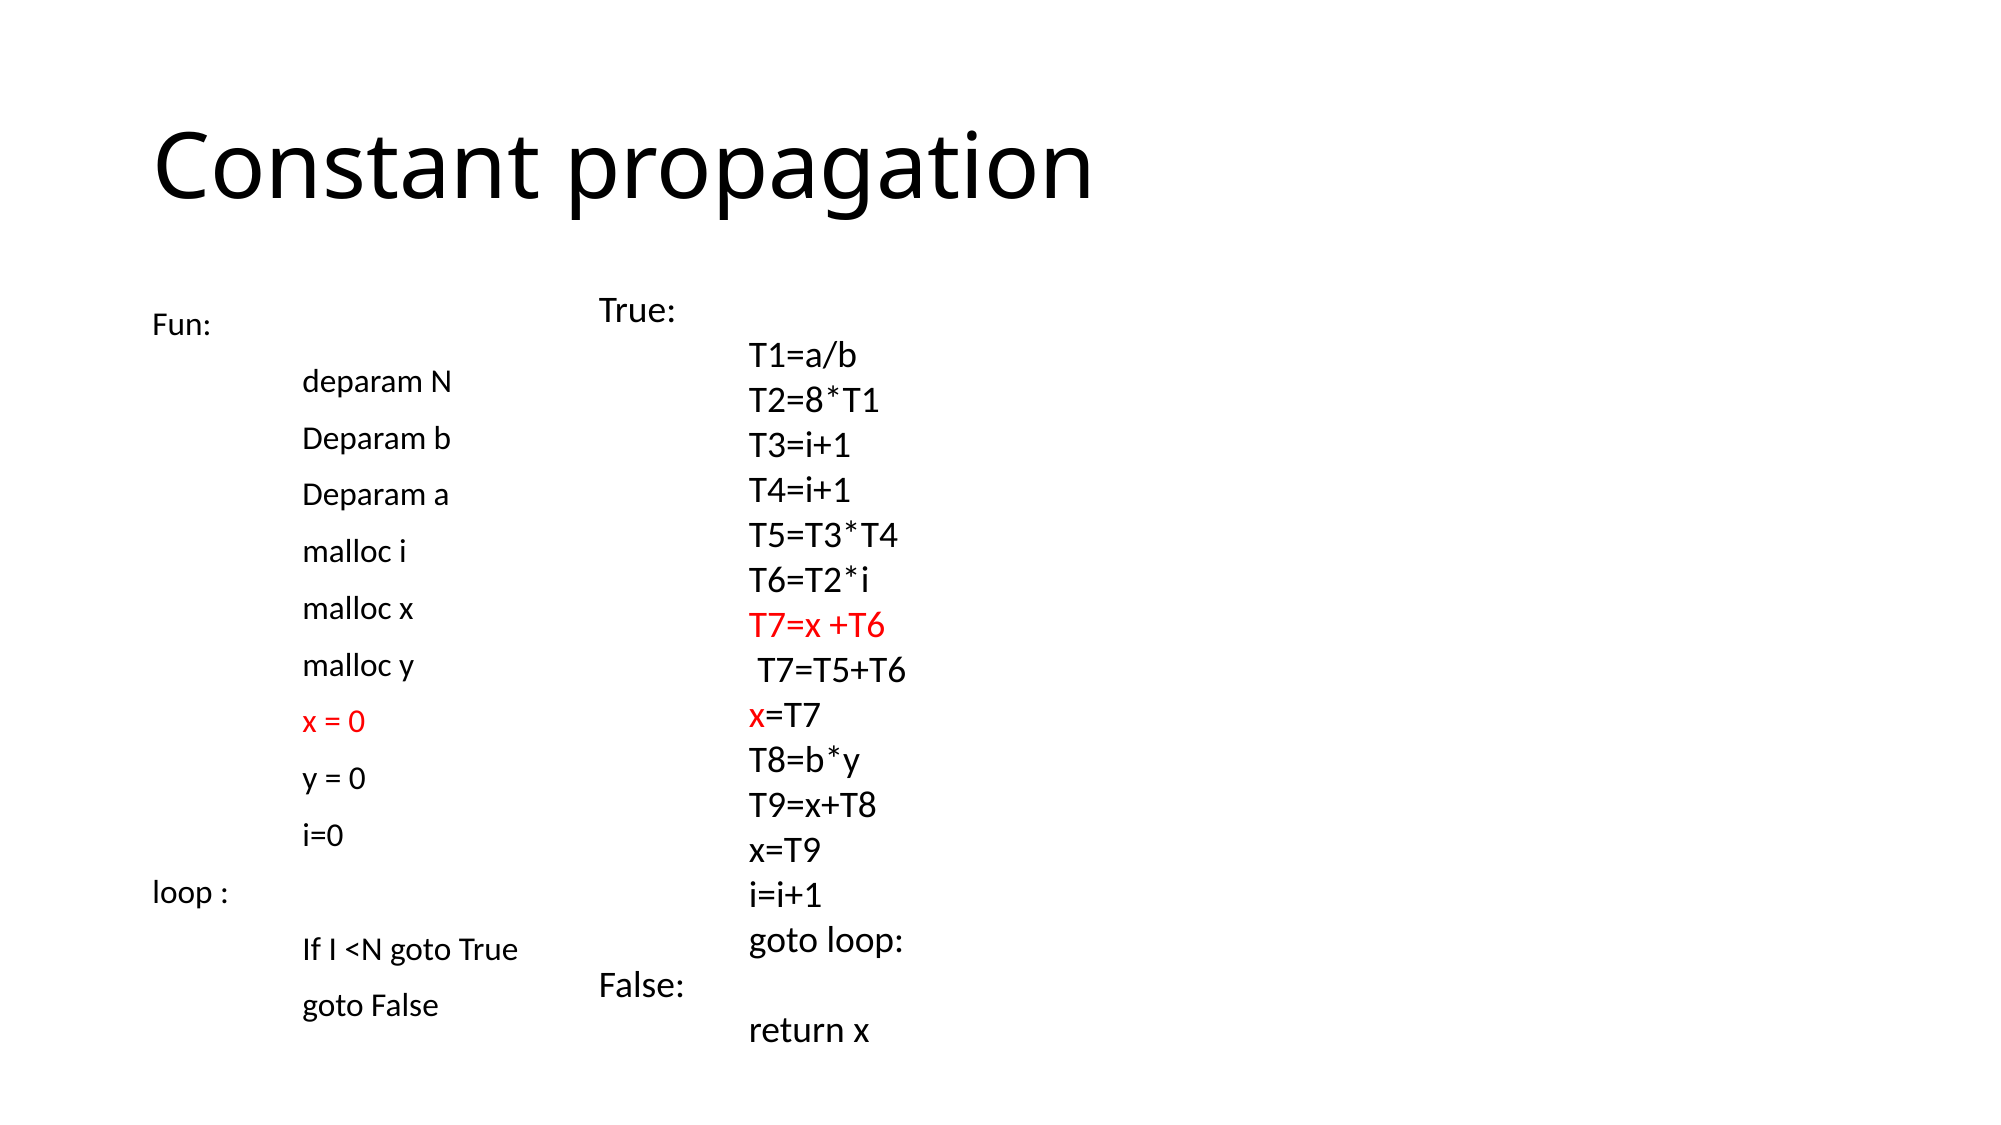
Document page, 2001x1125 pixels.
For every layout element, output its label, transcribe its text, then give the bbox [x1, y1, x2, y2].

title Constant propagation [137, 59, 1863, 278]
list Fun: deparam N Deparam b Deparam a malloc i malloc x malloc y x = 0 y = 0 i=0 loop : If I <N goto True goto False [137, 299, 583, 1014]
text_box True: T1=a/b T2=8*T1 T3=i+1 T4=i+1 T5=T3*T4 T6=T2*i T7=x +T6 T7=T5+T6 x=T7 T8=b*y T9=x+T8 x=T9 i=i+1 goto loop: False: return x [584, 277, 922, 1102]
